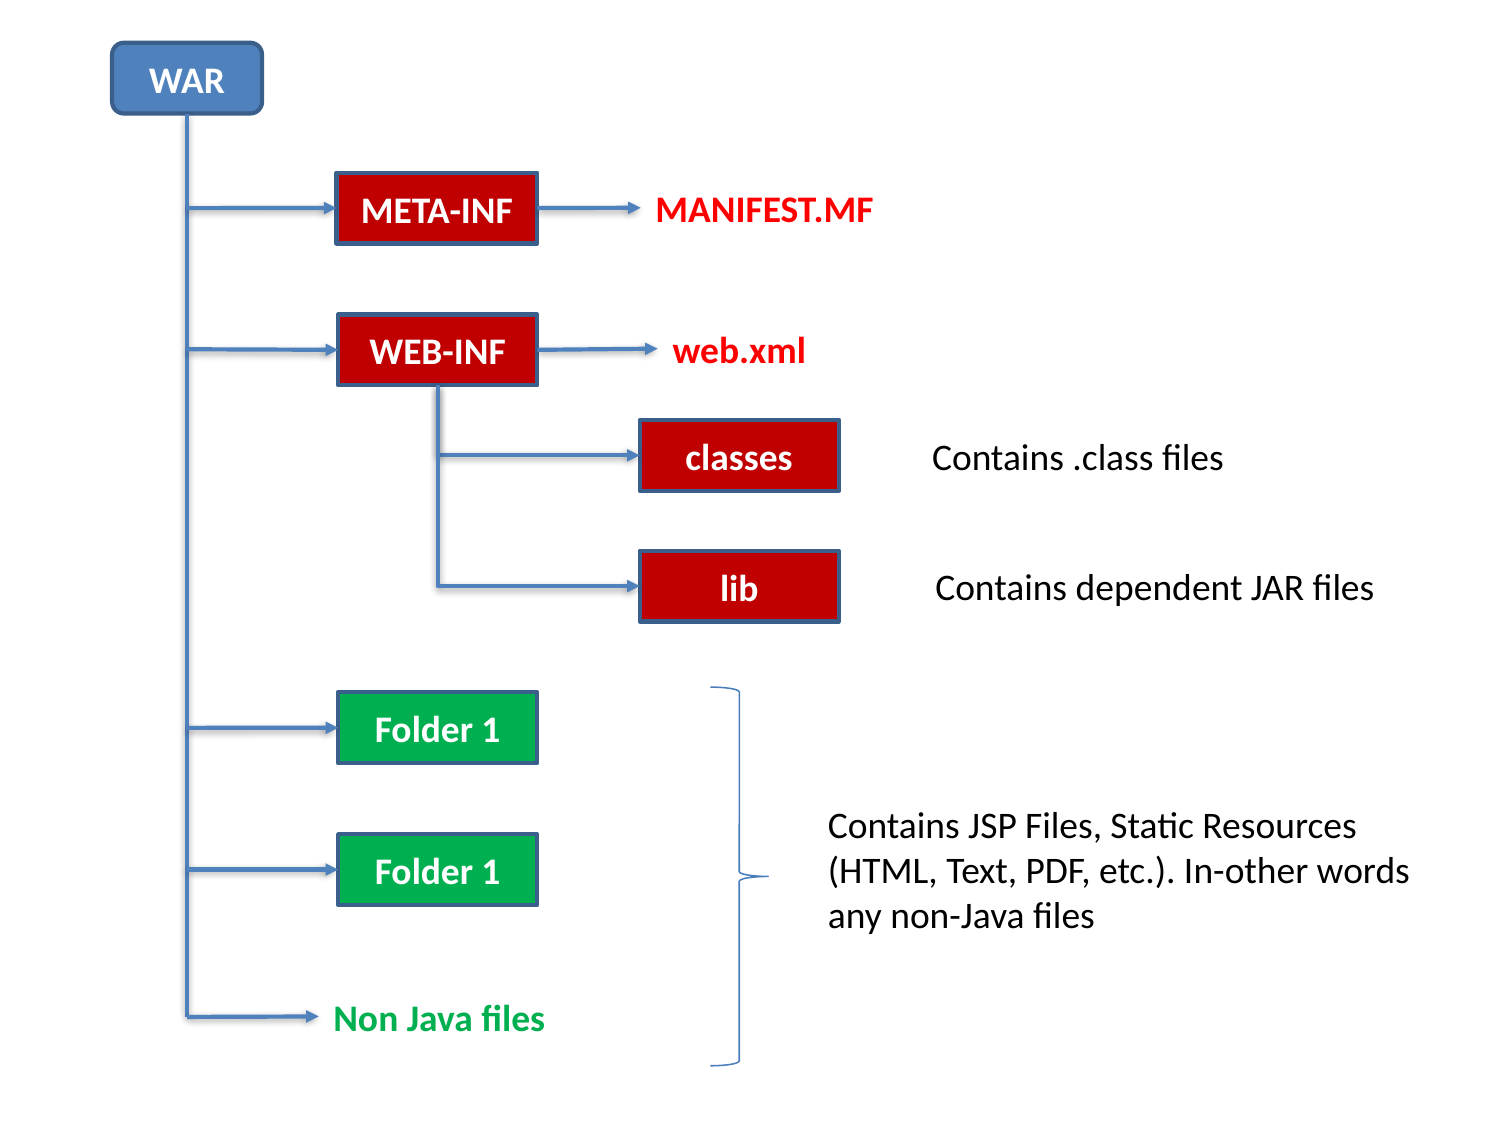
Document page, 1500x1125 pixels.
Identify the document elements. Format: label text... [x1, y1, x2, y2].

text_box META-INF [334, 171, 539, 246]
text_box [437, 384, 640, 587]
text_box WEB-INF [336, 312, 539, 387]
text_box WAR [109, 40, 265, 116]
text_box Folder 1 [336, 832, 539, 907]
text_box Contains dependent JAR files [920, 555, 1390, 616]
text_box Folder 1 [336, 690, 539, 765]
text_box Non Java files [318, 986, 561, 1047]
text_box web.xml [657, 318, 822, 379]
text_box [503, 319, 574, 383]
text_box lib [638, 549, 841, 624]
text_box classes [644, 418, 841, 493]
text_box MANIFEST.MF [640, 177, 889, 238]
text_box [710, 686, 770, 1067]
text_box Contains JSP Files, Static Resources (HTML, Text, PDF, etc.). In-other words any non-Java files [813, 793, 1435, 944]
text_box Contains .class files [917, 425, 1239, 485]
